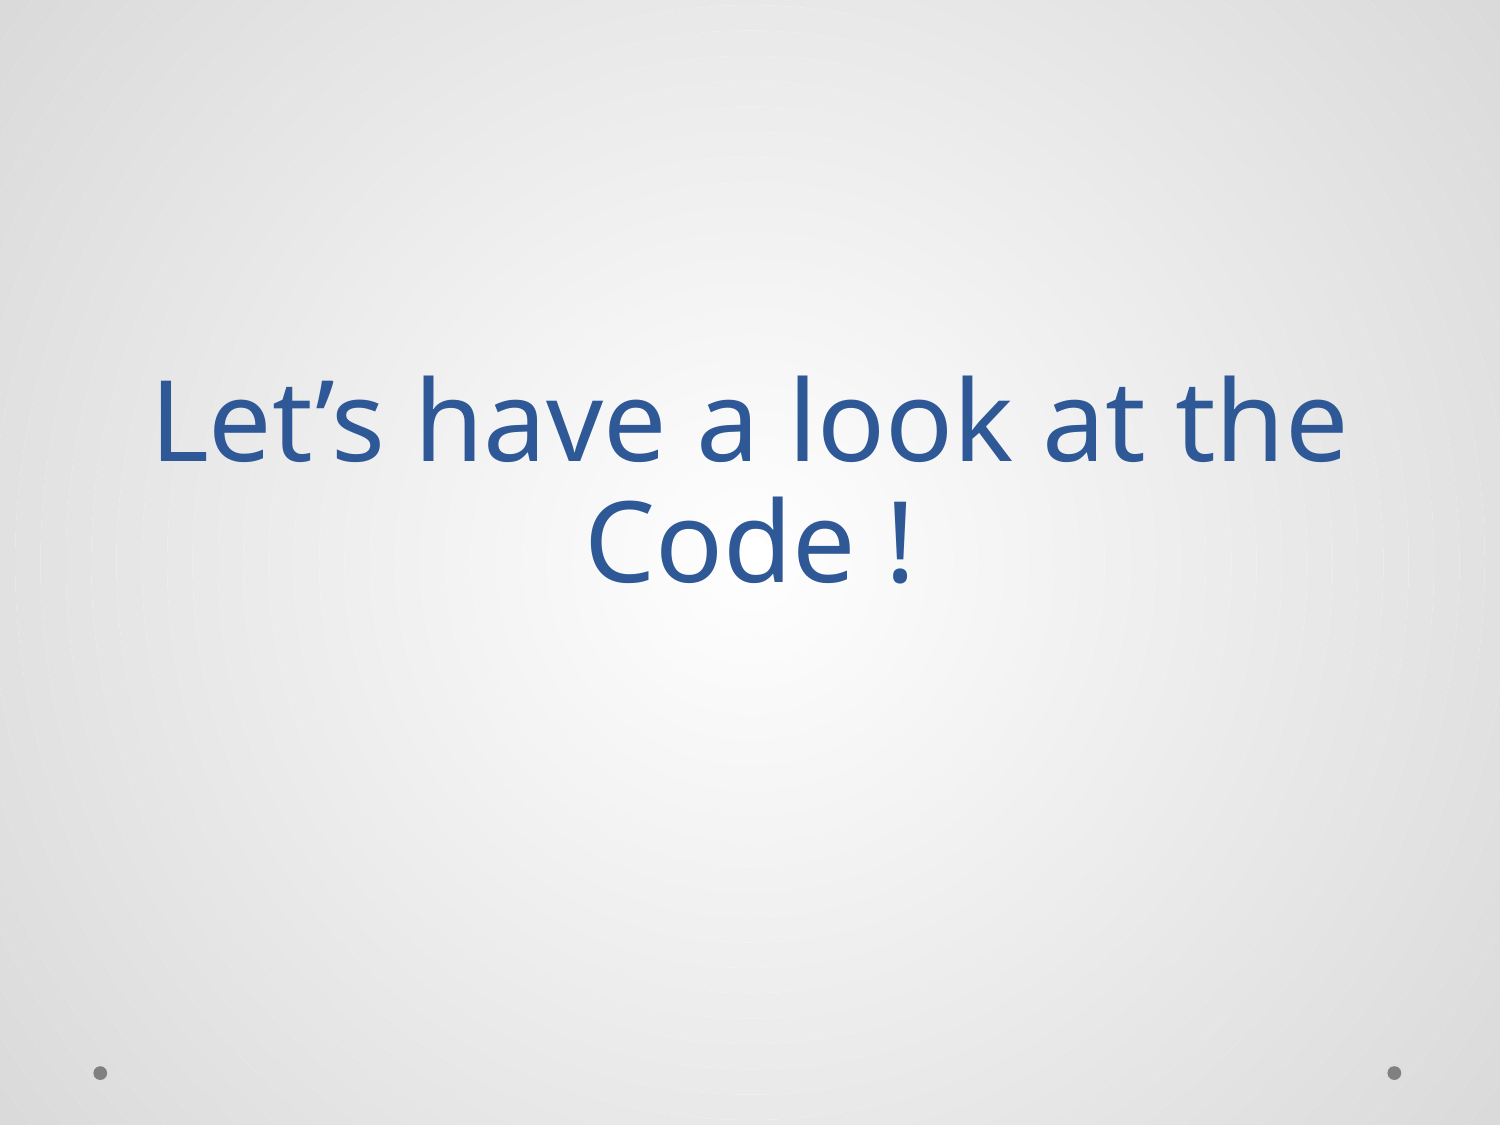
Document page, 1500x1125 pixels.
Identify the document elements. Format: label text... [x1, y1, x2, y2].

title Let’s have a look at the Code ! [75, 350, 1425, 613]
